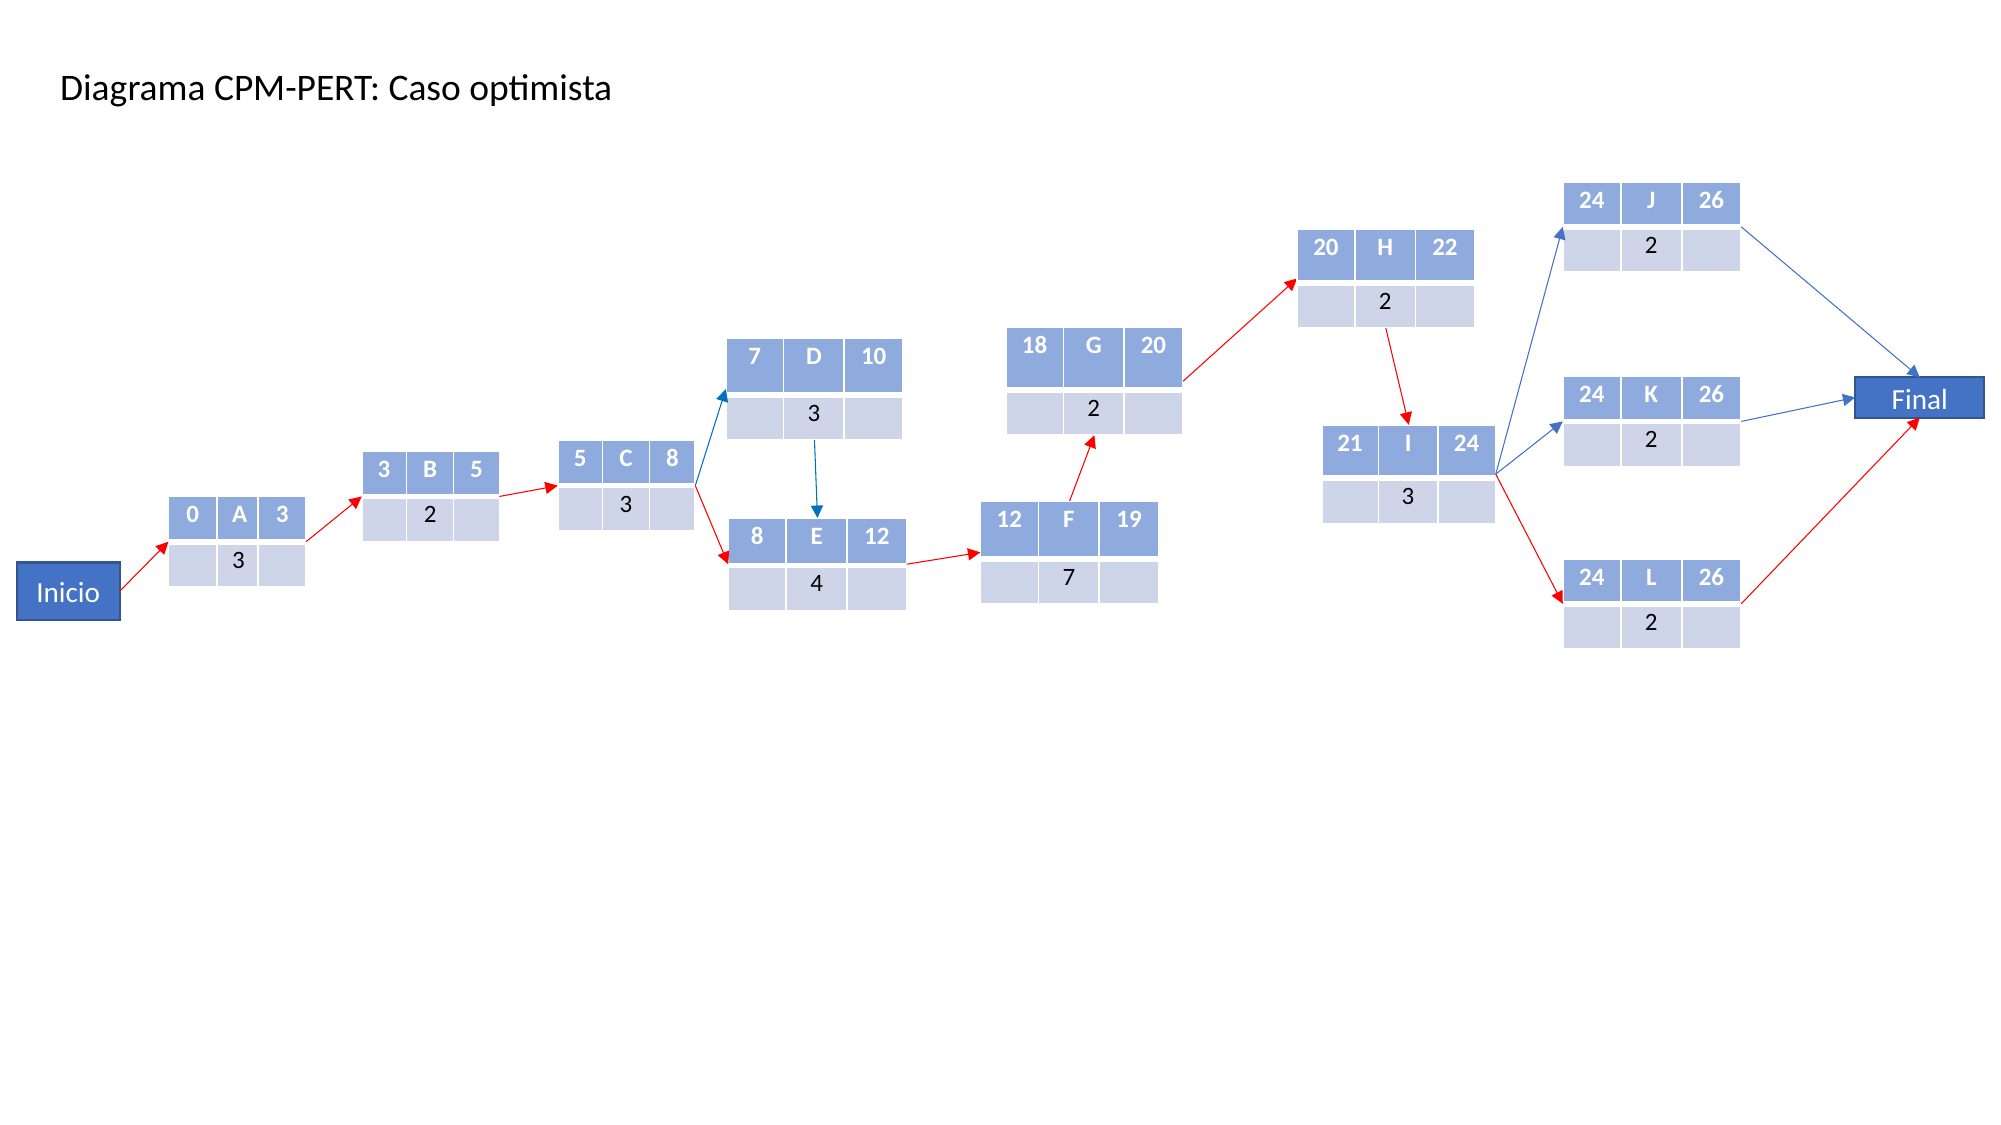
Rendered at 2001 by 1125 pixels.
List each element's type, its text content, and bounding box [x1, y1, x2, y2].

table_cell [729, 568, 785, 610]
table_header K [1622, 377, 1681, 419]
table_cell [363, 499, 406, 541]
table_cell [845, 398, 902, 439]
table_cell [1323, 481, 1378, 523]
table_cell [1683, 424, 1740, 466]
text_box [1495, 226, 1563, 421]
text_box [1741, 417, 1920, 604]
table_header 8 [729, 519, 785, 563]
table_header 22 [1416, 230, 1474, 280]
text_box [695, 389, 726, 485]
table_header 7 [727, 339, 783, 392]
table_cell [1298, 286, 1354, 327]
table_header 26 [1683, 560, 1740, 601]
table_header I [1379, 426, 1437, 475]
table_cell [1439, 481, 1495, 523]
table_cell 2 [1622, 230, 1681, 271]
table_header 5 [559, 441, 602, 483]
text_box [1495, 474, 1563, 604]
table_header H [1356, 230, 1415, 280]
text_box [1069, 435, 1095, 501]
table_header 26 [1683, 183, 1740, 224]
table_cell [454, 499, 499, 541]
table_cell [650, 488, 694, 530]
table_header 3 [363, 452, 406, 494]
table_cell 3 [603, 488, 649, 530]
text_box Diagrama CPM-PERT: Caso optimista [45, 55, 1204, 116]
table_cell 2 [1622, 424, 1681, 466]
table_cell 3 [218, 545, 257, 586]
table_header F [1039, 502, 1098, 556]
table_header 5 [454, 452, 499, 494]
table_cell [848, 568, 906, 610]
text_box Final [1854, 376, 1985, 419]
table_header A [218, 497, 257, 539]
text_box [119, 541, 169, 591]
table_cell 2 [407, 499, 453, 541]
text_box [695, 485, 729, 565]
table_cell [1100, 562, 1158, 603]
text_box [1741, 397, 1856, 417]
table_header 24 [1564, 560, 1620, 601]
table_header 20 [1298, 230, 1354, 280]
table_cell [1683, 607, 1740, 648]
table_cell [559, 488, 602, 530]
table_cell 7 [1039, 562, 1098, 603]
table_cell [981, 562, 1038, 603]
table_cell [259, 545, 305, 586]
table_header G [1064, 328, 1123, 387]
table_cell 3 [784, 398, 843, 439]
table_cell 2 [1356, 286, 1415, 327]
table_header J [1622, 183, 1681, 224]
text_box Inicio [16, 561, 121, 621]
table_cell [1564, 607, 1620, 648]
table_cell [1416, 286, 1474, 327]
table_header L [1622, 560, 1681, 601]
table_header 21 [1323, 426, 1378, 475]
table_cell [1007, 393, 1063, 434]
table_header B [407, 452, 453, 494]
table_cell 2 [1622, 607, 1681, 648]
table_cell 2 [1064, 393, 1123, 434]
table_cell [1683, 230, 1740, 271]
table_header 19 [1100, 502, 1158, 556]
table_header 24 [1564, 377, 1620, 419]
table_header 24 [1564, 183, 1620, 224]
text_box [1183, 278, 1298, 382]
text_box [1741, 226, 1920, 378]
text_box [1495, 421, 1563, 474]
table_cell 3 [1379, 481, 1437, 523]
table_header E [787, 519, 846, 563]
table_header 12 [848, 519, 906, 563]
table_cell [1564, 230, 1620, 271]
table_cell 4 [787, 568, 846, 610]
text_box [814, 440, 818, 519]
table_header D [784, 339, 843, 392]
table_cell [1125, 393, 1182, 434]
table_header 20 [1125, 328, 1182, 387]
table_header 8 [650, 441, 694, 483]
table_header 3 [259, 497, 305, 539]
table_header 26 [1683, 377, 1740, 419]
table_header 24 [1439, 426, 1495, 475]
table_header C [603, 441, 649, 483]
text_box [306, 496, 362, 542]
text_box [1385, 327, 1409, 425]
table_cell [169, 545, 216, 586]
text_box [499, 485, 558, 497]
table_header 10 [845, 339, 902, 392]
table_cell [1564, 424, 1620, 466]
table_header 0 [169, 497, 216, 539]
table_cell [727, 398, 783, 439]
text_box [906, 552, 981, 565]
table_header 18 [1007, 328, 1063, 387]
table_header 12 [981, 502, 1038, 556]
